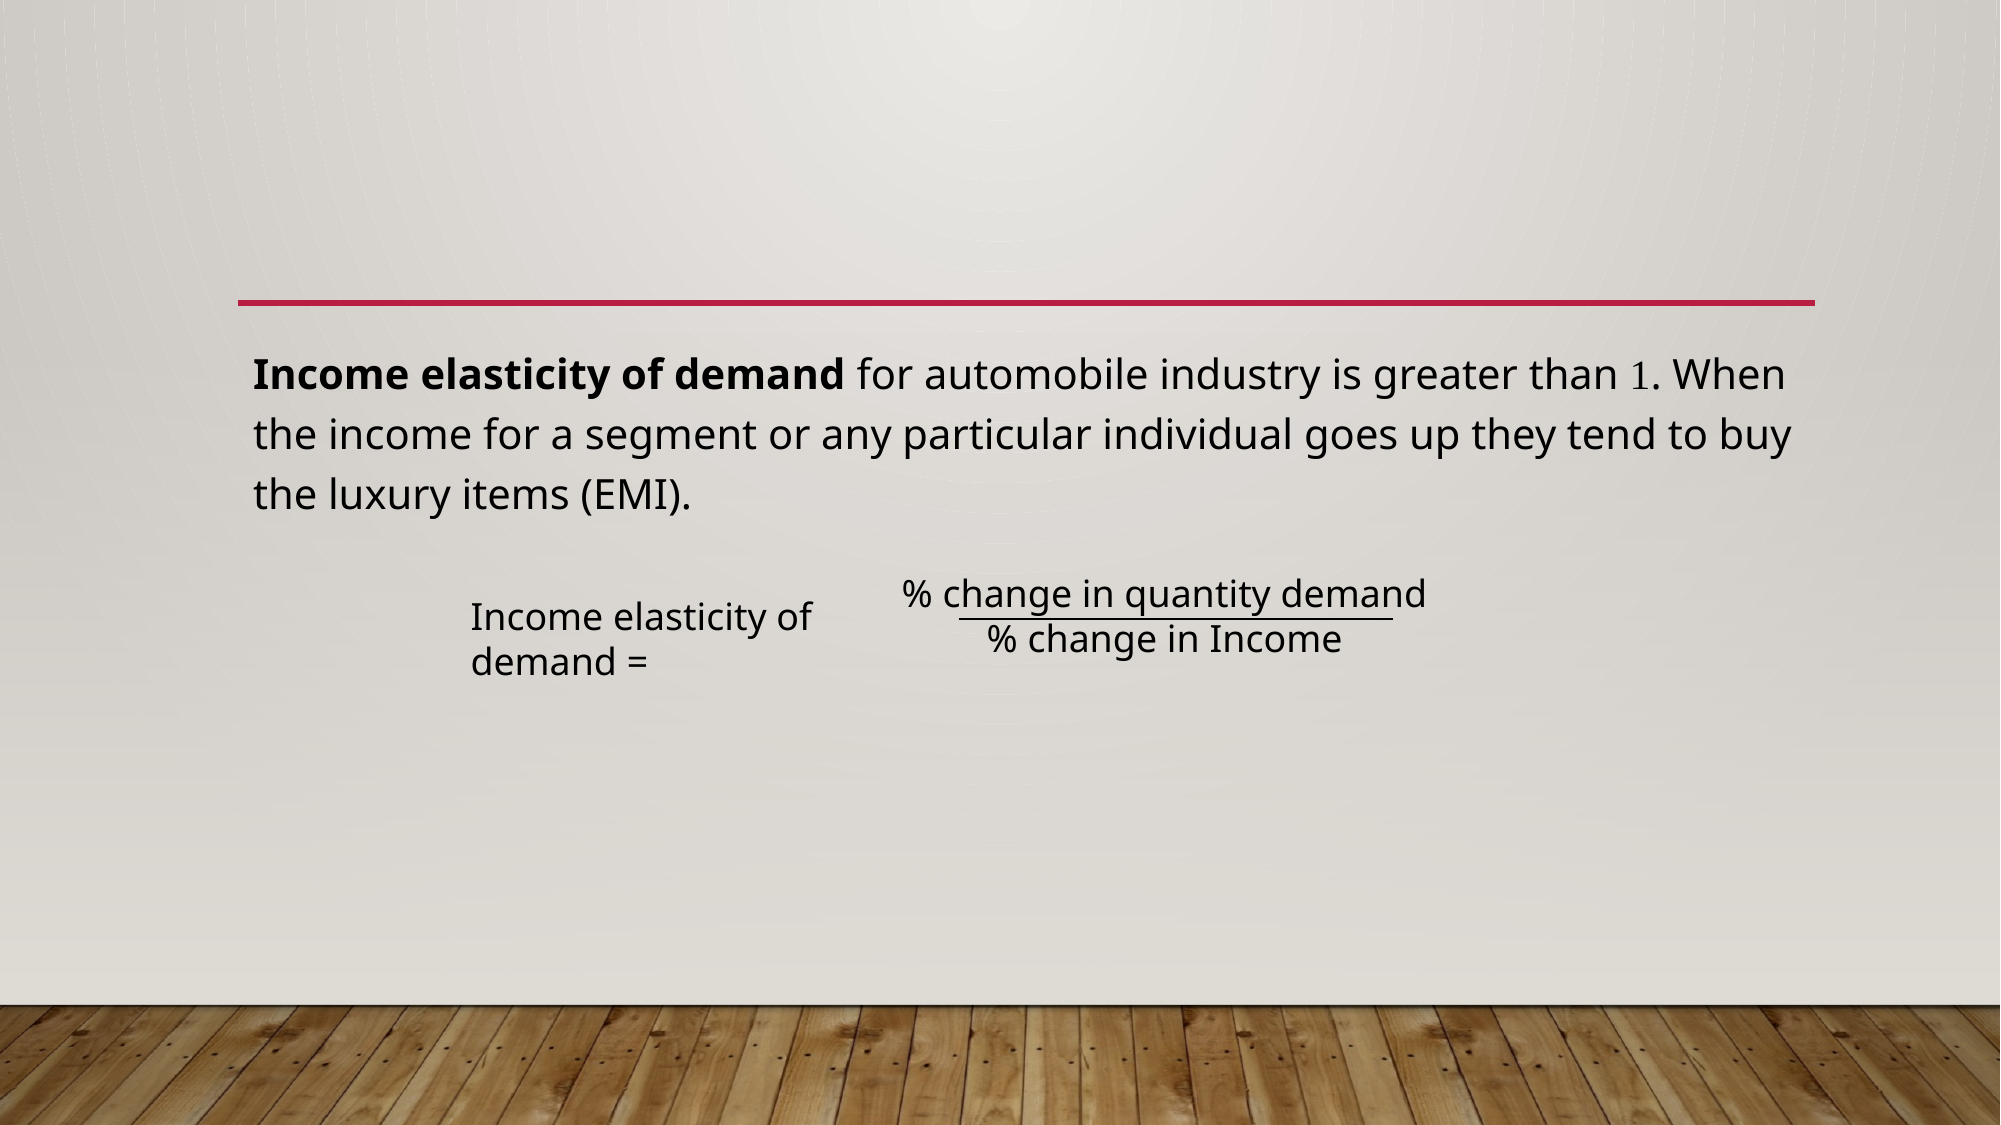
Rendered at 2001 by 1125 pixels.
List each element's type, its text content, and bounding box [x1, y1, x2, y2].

text_box % change in quantity demand % change in Income [823, 562, 1506, 668]
list Income elasticity of demand for automobile industry is greater than 1. When the income for a segment or any particular individual goes up they tend to buy the luxury items (EMI). [238, 330, 1814, 897]
picture [0, 1005, 2000, 1125]
text_box Income elasticity of demand = [455, 585, 959, 690]
